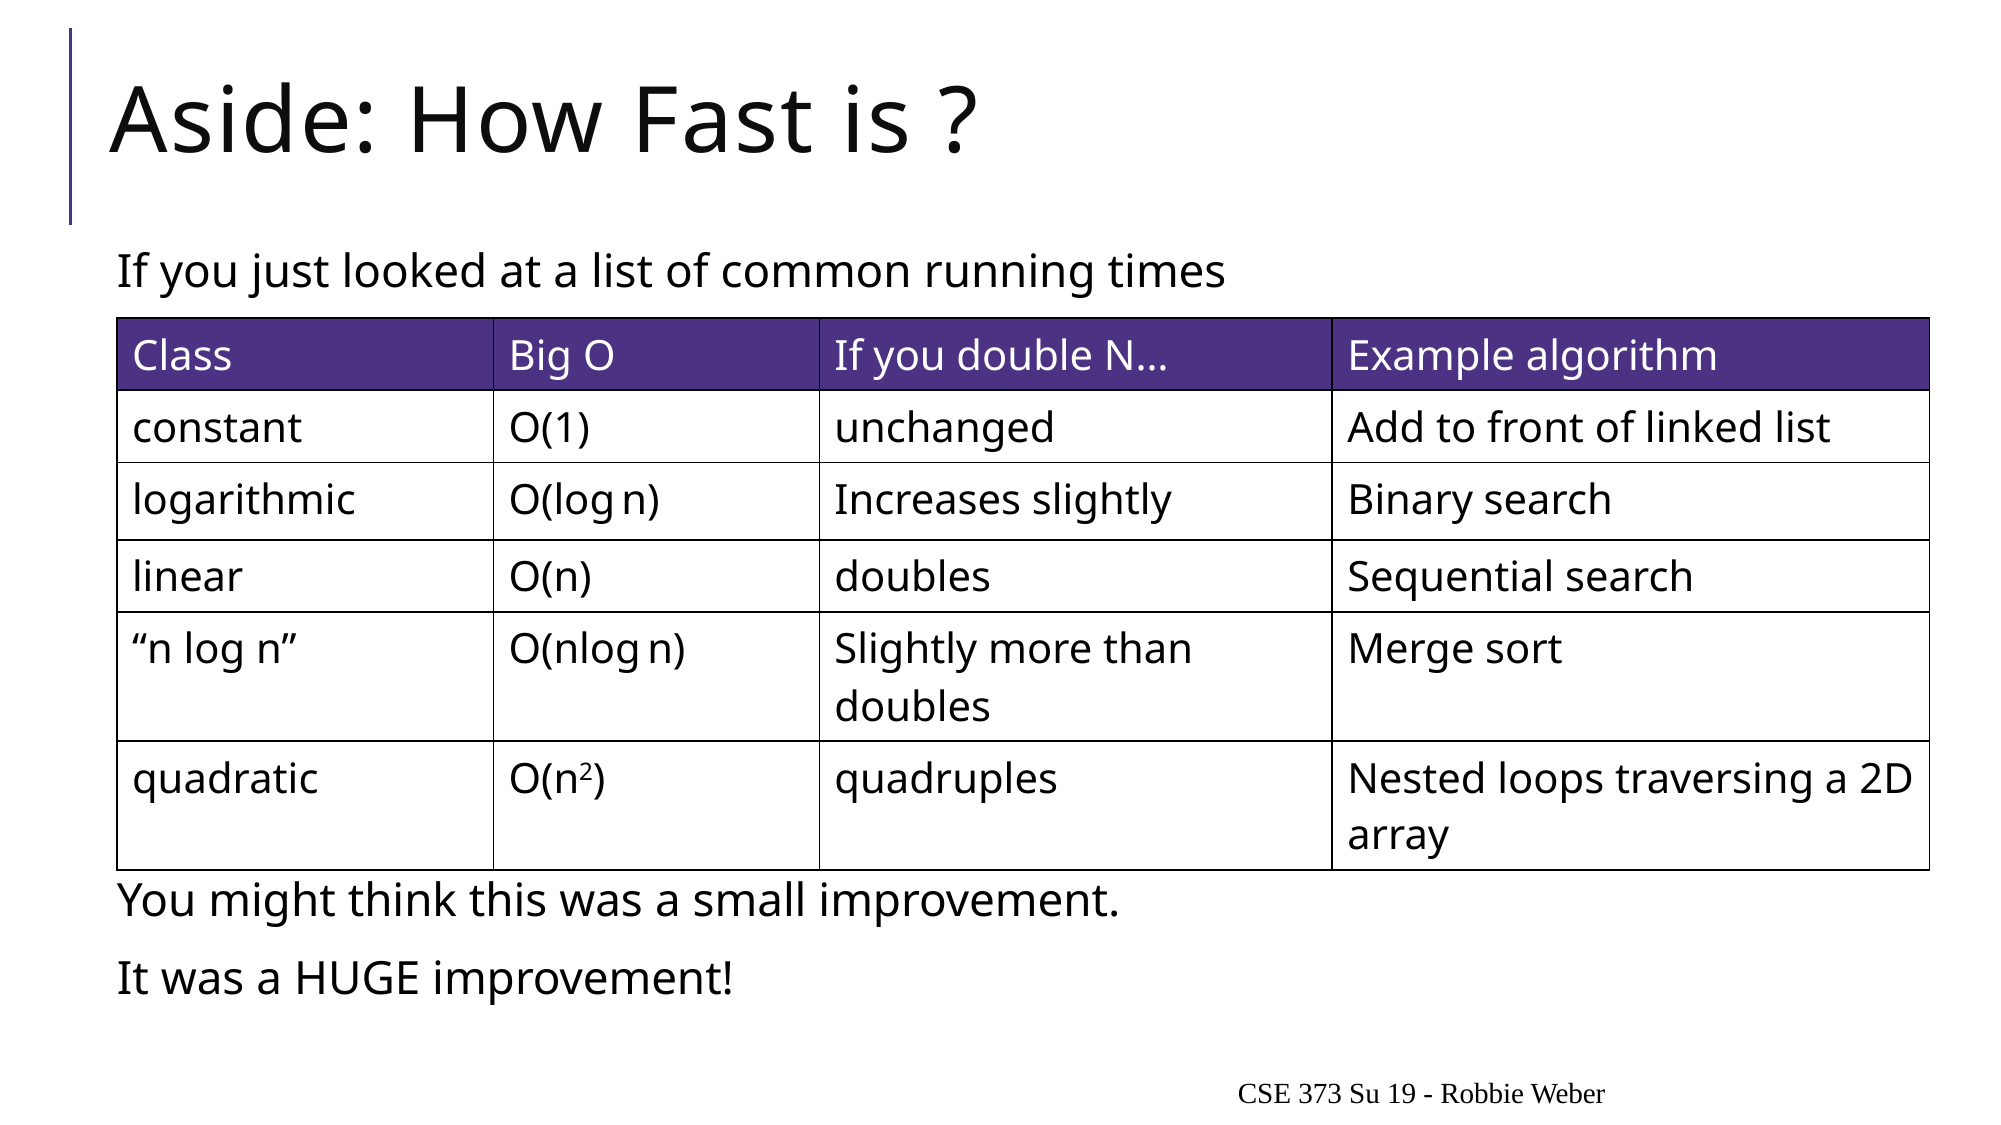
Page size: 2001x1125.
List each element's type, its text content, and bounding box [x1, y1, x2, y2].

table_cell O(n2) [494, 742, 819, 869]
table_cell constant [118, 391, 493, 462]
table_header Big O [494, 319, 819, 389]
table_header If you double N… [820, 319, 1331, 389]
footer CSE 373 Su 19 - Robbie Weber [937, 1069, 1906, 1115]
table_cell Binary search [1333, 463, 1929, 539]
table_cell O(n) [494, 541, 819, 611]
table_cell Sequential search [1333, 541, 1929, 611]
table_cell Slightly more than doubles [820, 613, 1331, 740]
table_cell logarithmic [118, 463, 493, 539]
table_cell O(log n) [494, 463, 819, 539]
table_cell “n log n” [118, 613, 493, 740]
table_cell quadratic [118, 742, 493, 869]
table_cell Merge sort [1333, 613, 1929, 740]
table_cell O(nlog n) [494, 613, 819, 740]
table_cell Add to front of linked list [1333, 391, 1929, 462]
table_cell quadruples [820, 742, 1331, 869]
table_cell doubles [820, 541, 1331, 611]
table_cell linear [118, 541, 493, 611]
table_cell Nested loops traversing a 2D array [1333, 742, 1929, 869]
table_header Class [118, 319, 493, 389]
table_header Example algorithm [1333, 319, 1929, 389]
table_cell Increases slightly [820, 463, 1331, 539]
table_cell unchanged [820, 391, 1331, 462]
table_cell O(1) [494, 391, 819, 462]
list If you just looked at a list of common running times You might think this was a small improvement. It was a HUGE improvement! [94, 240, 1930, 1035]
